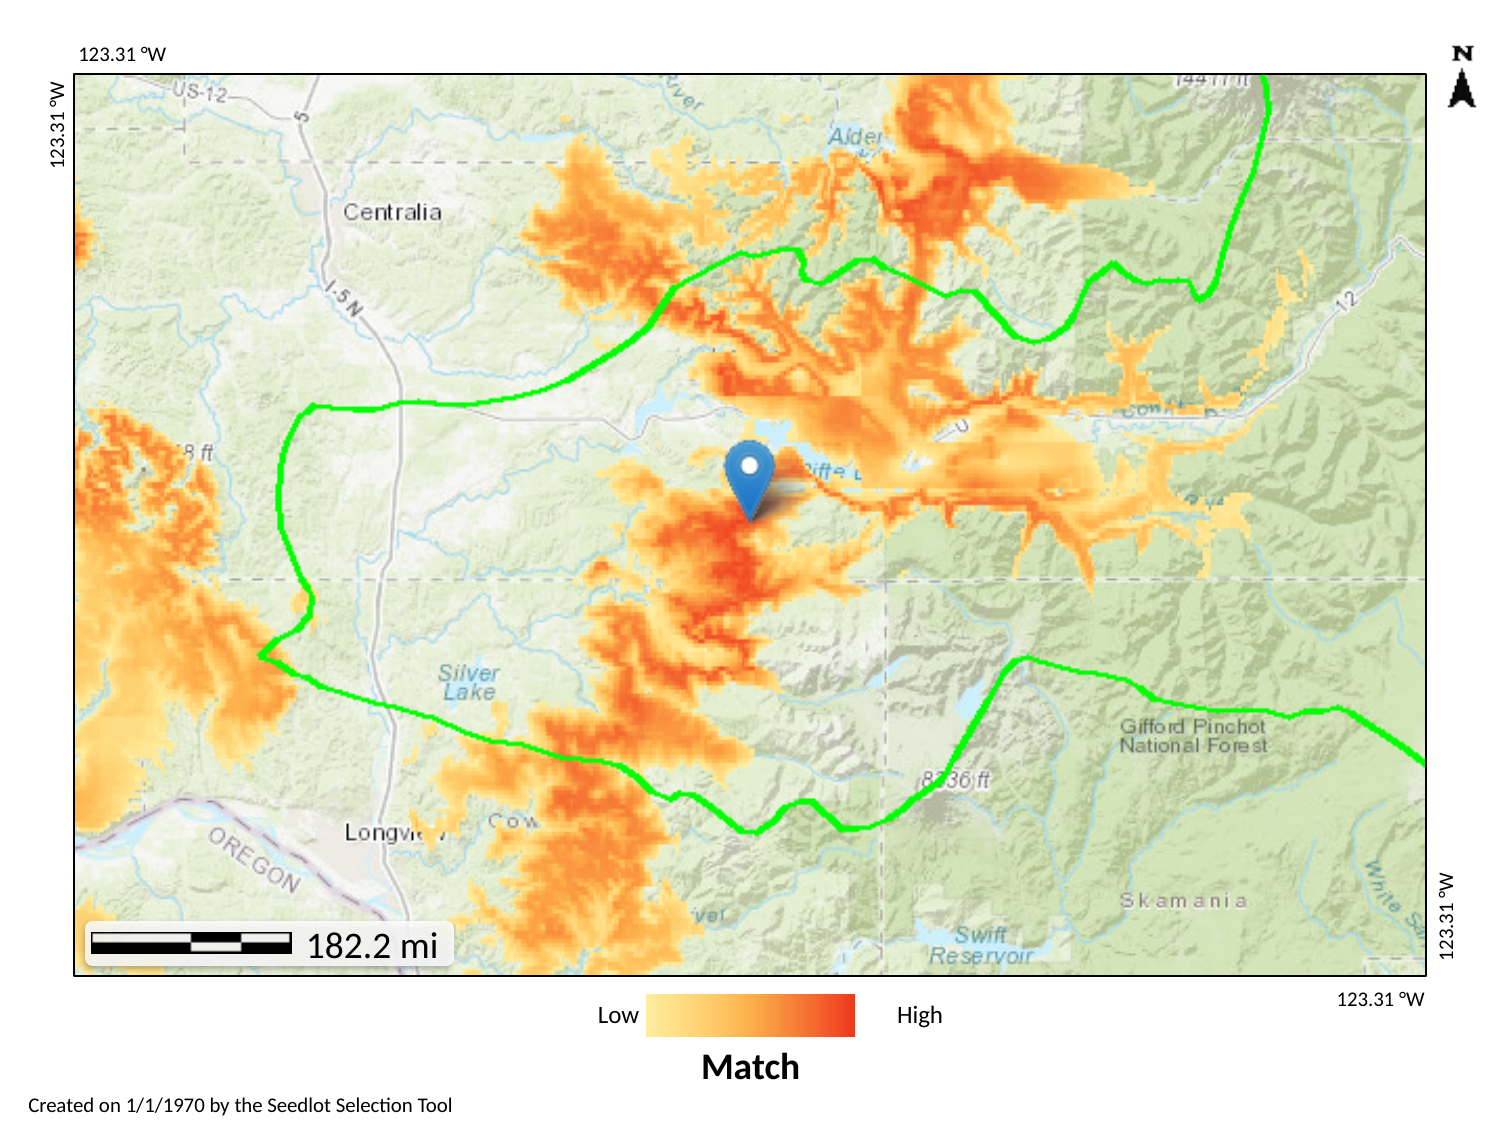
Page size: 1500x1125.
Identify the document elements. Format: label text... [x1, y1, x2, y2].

text_box 123.31 °W [63, 33, 182, 73]
text_box Created on 1/1/1970 by the Seedlot Selection Tool [13, 1084, 468, 1125]
picture [74, 74, 1426, 976]
text_box High [882, 991, 959, 1037]
text_box Match [686, 1045, 816, 1095]
text_box Low [583, 991, 655, 1037]
picture [646, 994, 855, 1037]
text_box 123.31 °W [36, 66, 76, 185]
picture [1437, 33, 1488, 119]
text_box 123.31 °W [1429, 858, 1465, 976]
text_box 123.31 °W [1321, 978, 1440, 1018]
